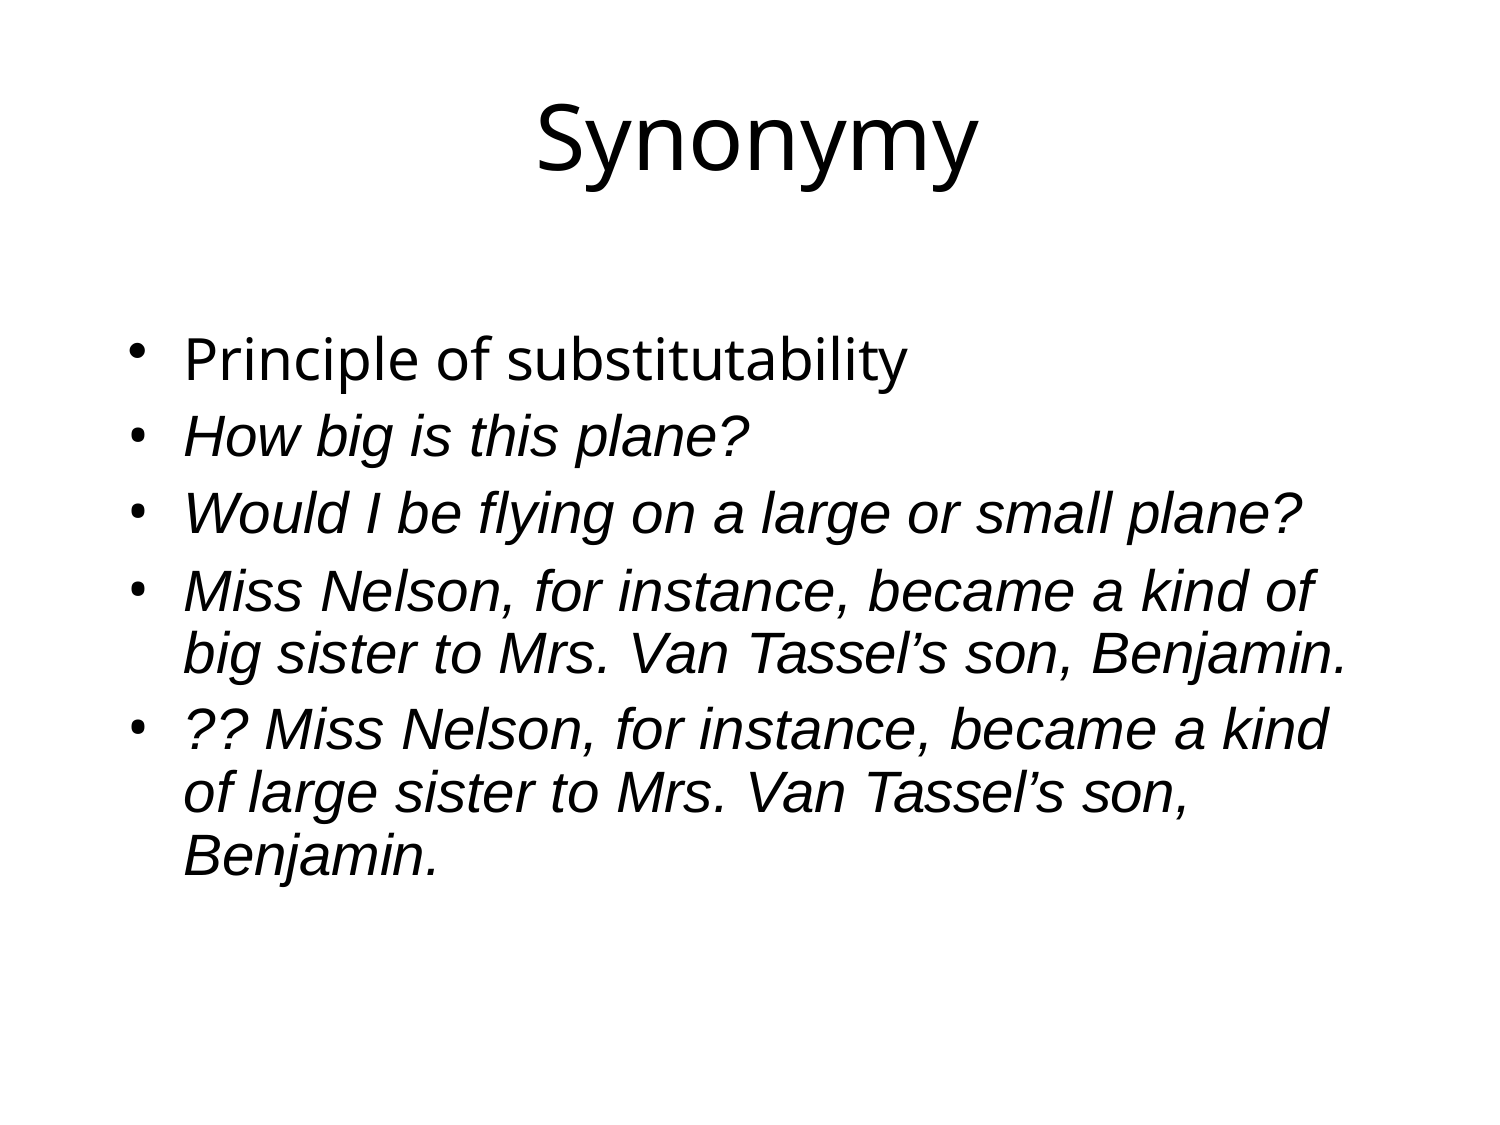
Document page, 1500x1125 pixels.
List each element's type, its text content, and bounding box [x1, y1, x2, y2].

text_box Principle of substitutability How big is this plane? Would I be flying on a large or small plane? Miss Nelson, for instance, became a kind of big sister to Mrs. Van Tassel’s son, Benjamin. ?? Miss Nelson, for instance, became a kind of large sister to Mrs. Van Tassel’s son, Benjamin. [125, 314, 1357, 887]
title Synonymy [88, 0, 1412, 267]
